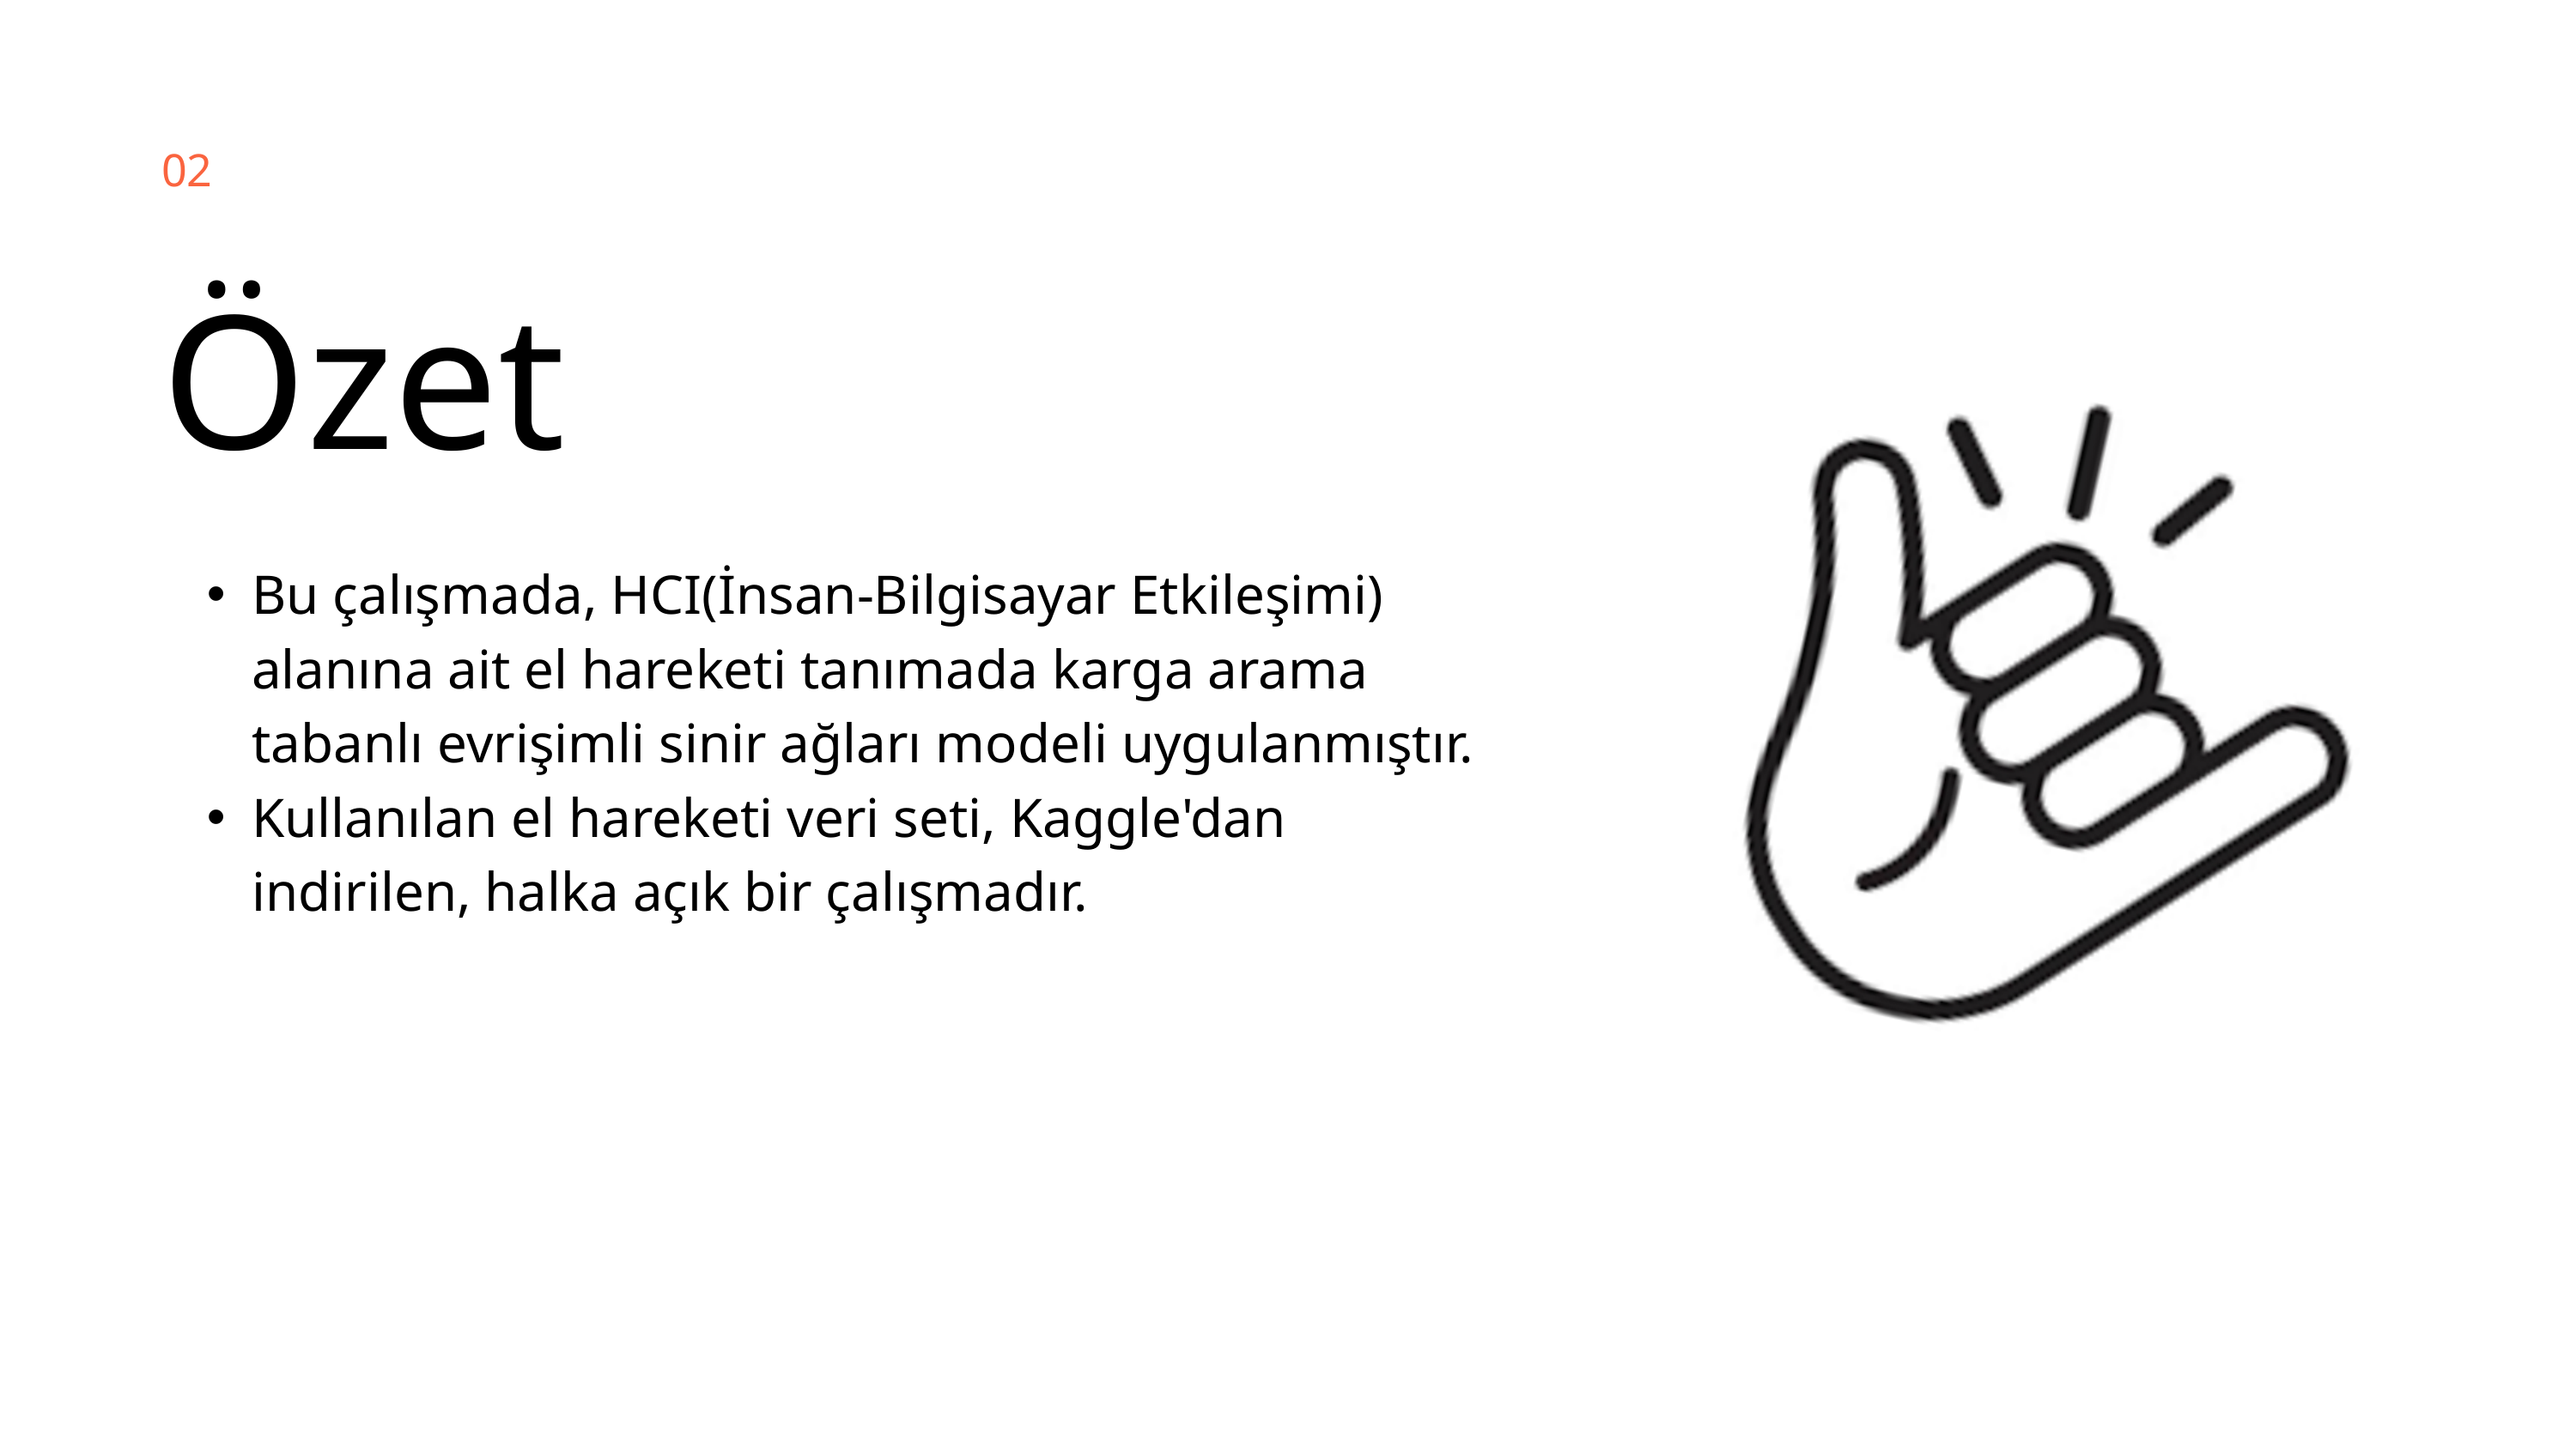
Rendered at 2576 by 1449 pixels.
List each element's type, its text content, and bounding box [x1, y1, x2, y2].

text_box 02 [161, 146, 242, 196]
picture [1692, 341, 2421, 1107]
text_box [161, 264, 1492, 917]
